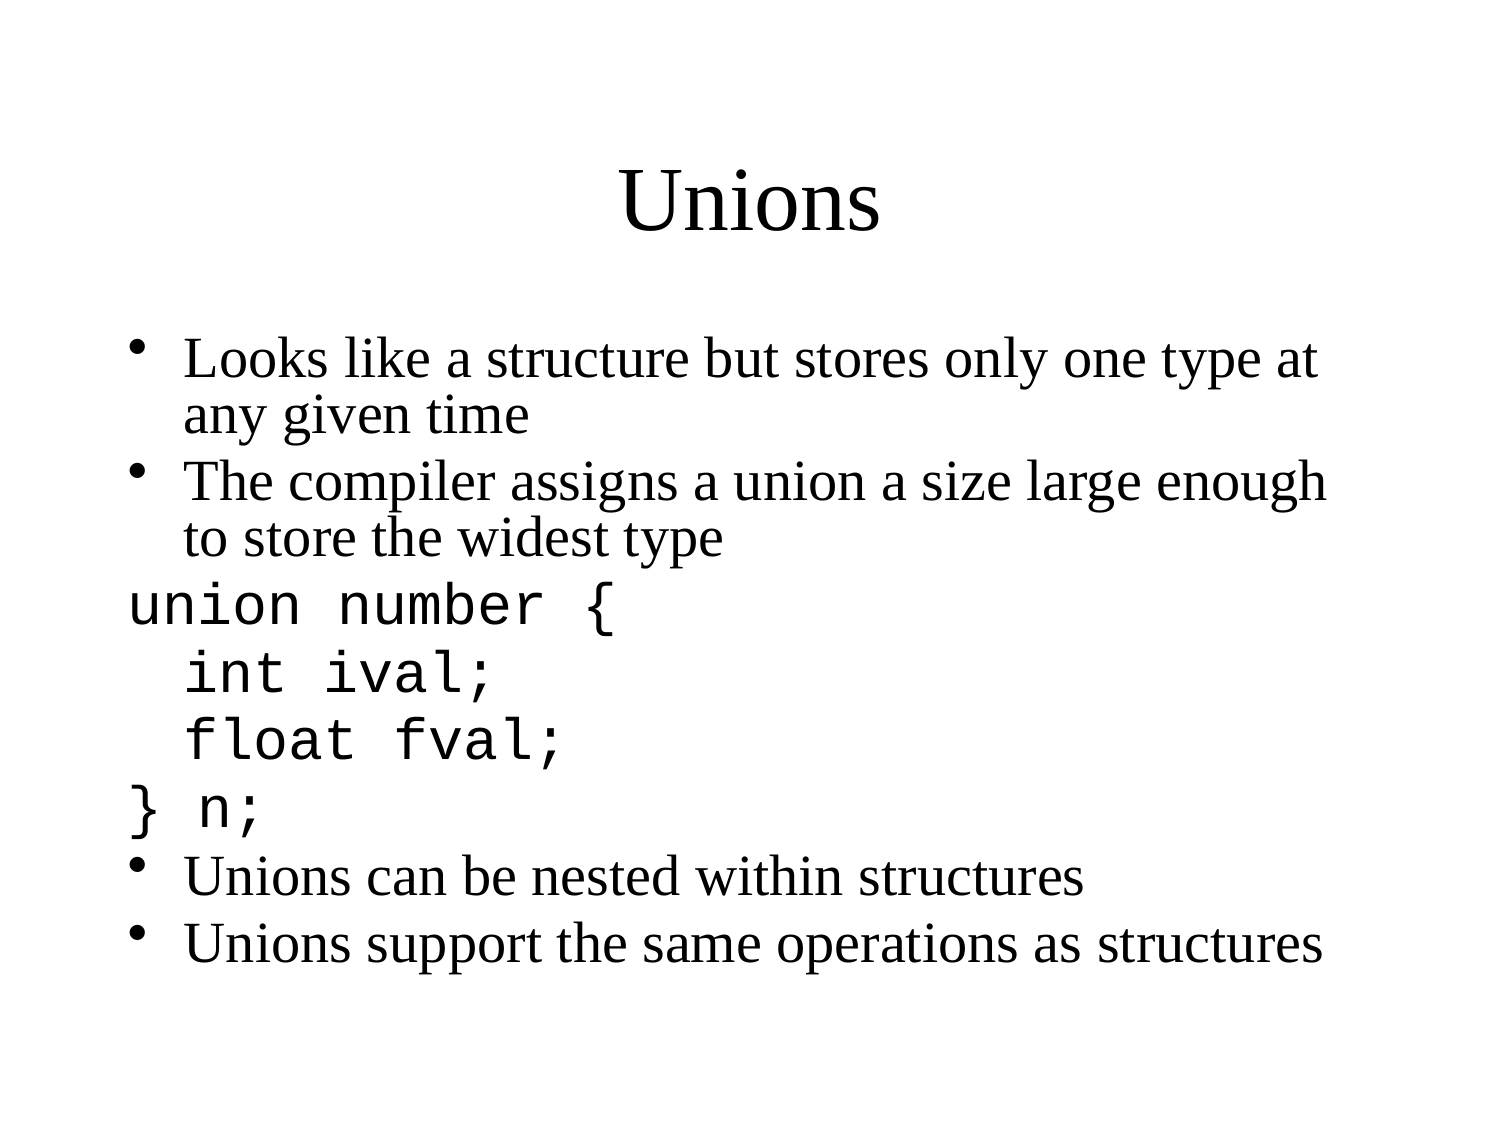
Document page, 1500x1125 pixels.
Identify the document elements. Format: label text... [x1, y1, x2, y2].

list Looks like a structure but stores only one type at any given time The compiler assigns a union a size large enough to store the widest type union number { int ival; float fval; } n; Unions can be nested within structures Unions support the same operations as structures [112, 324, 1388, 1000]
title Unions [112, 99, 1388, 288]
